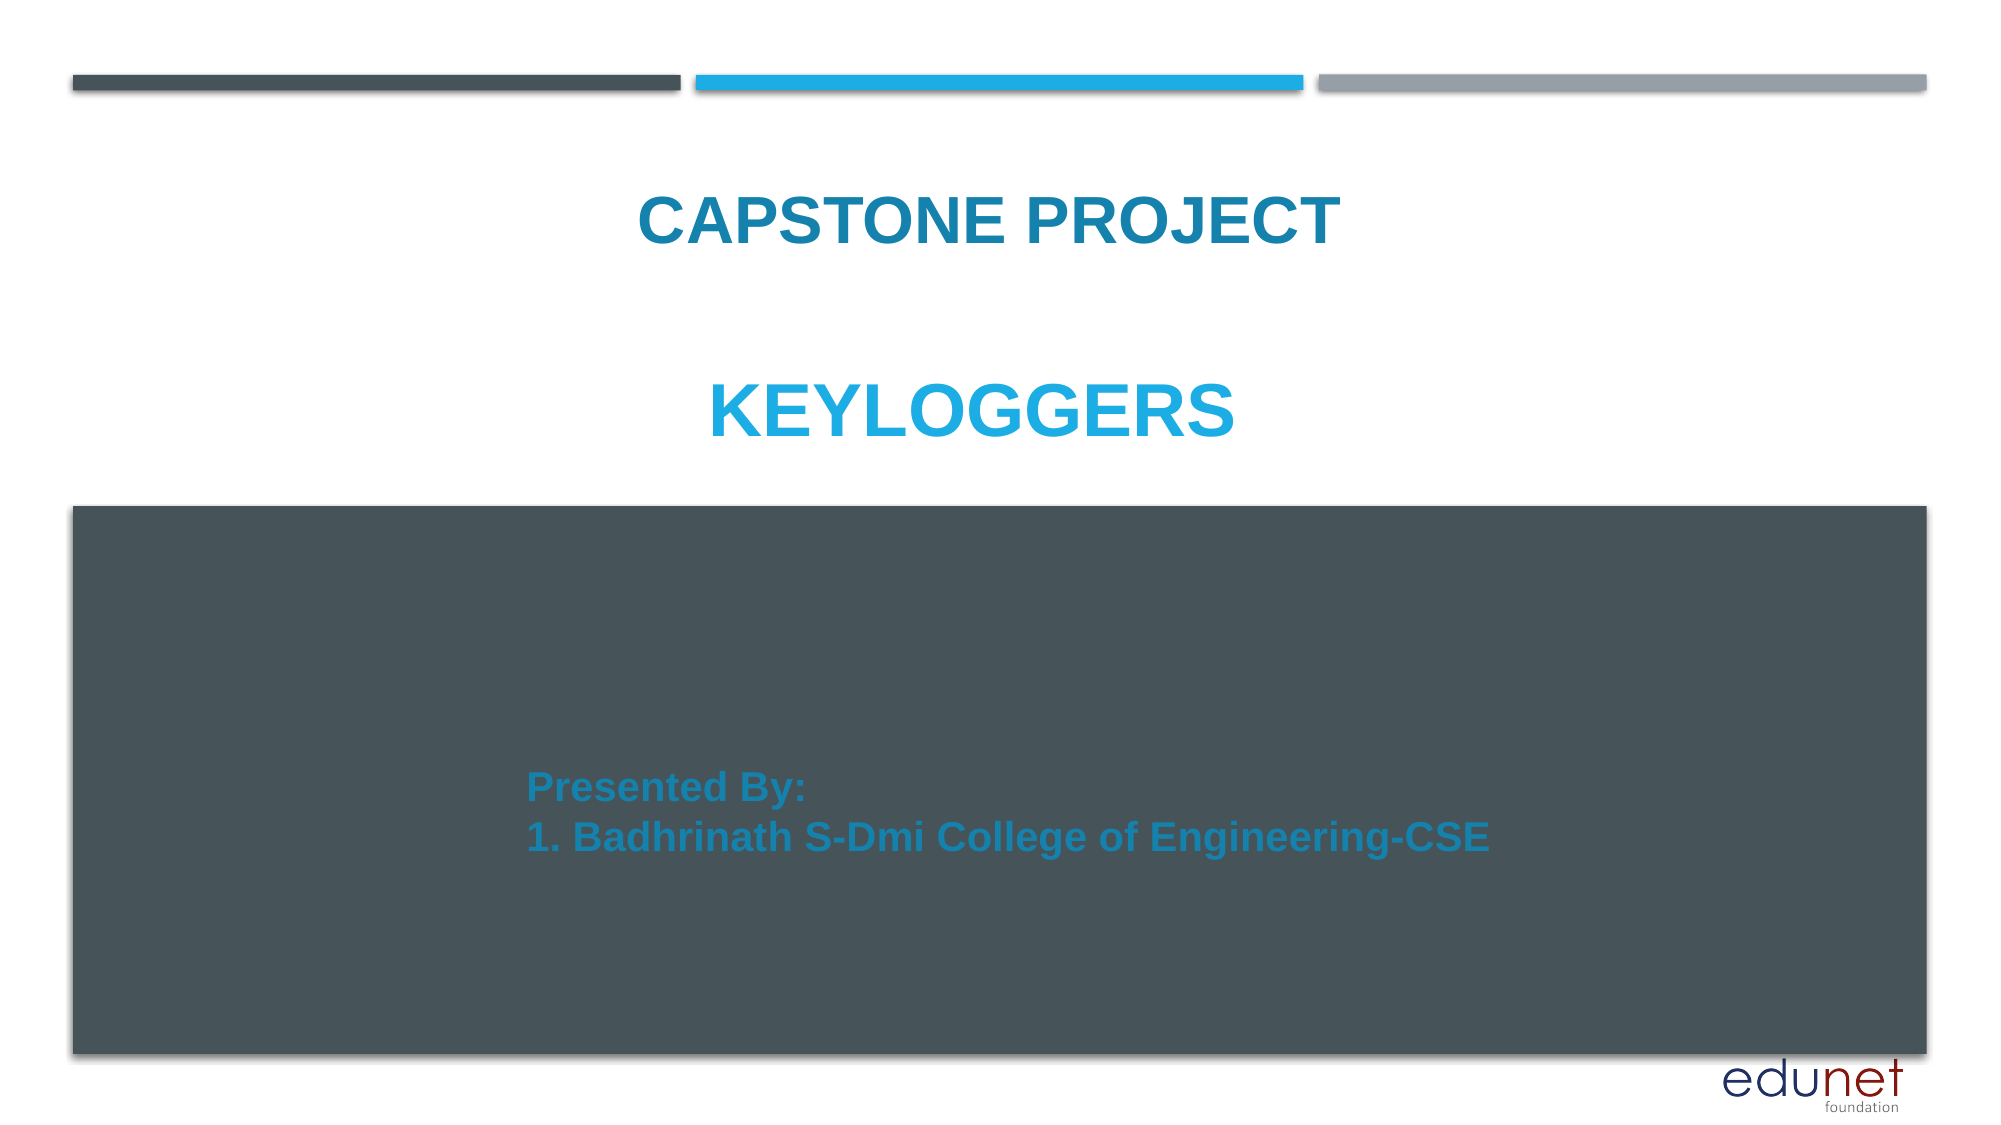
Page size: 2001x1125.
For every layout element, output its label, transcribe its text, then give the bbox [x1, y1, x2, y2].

text_box CAPSTONE PROJECT [0, 169, 2000, 265]
title keyloggers [222, 298, 1723, 460]
picture [1719, 1056, 1905, 1116]
text_box Presented By: 1. Badhrinath S-Dmi College of Engineering-CSE [511, 752, 1821, 868]
